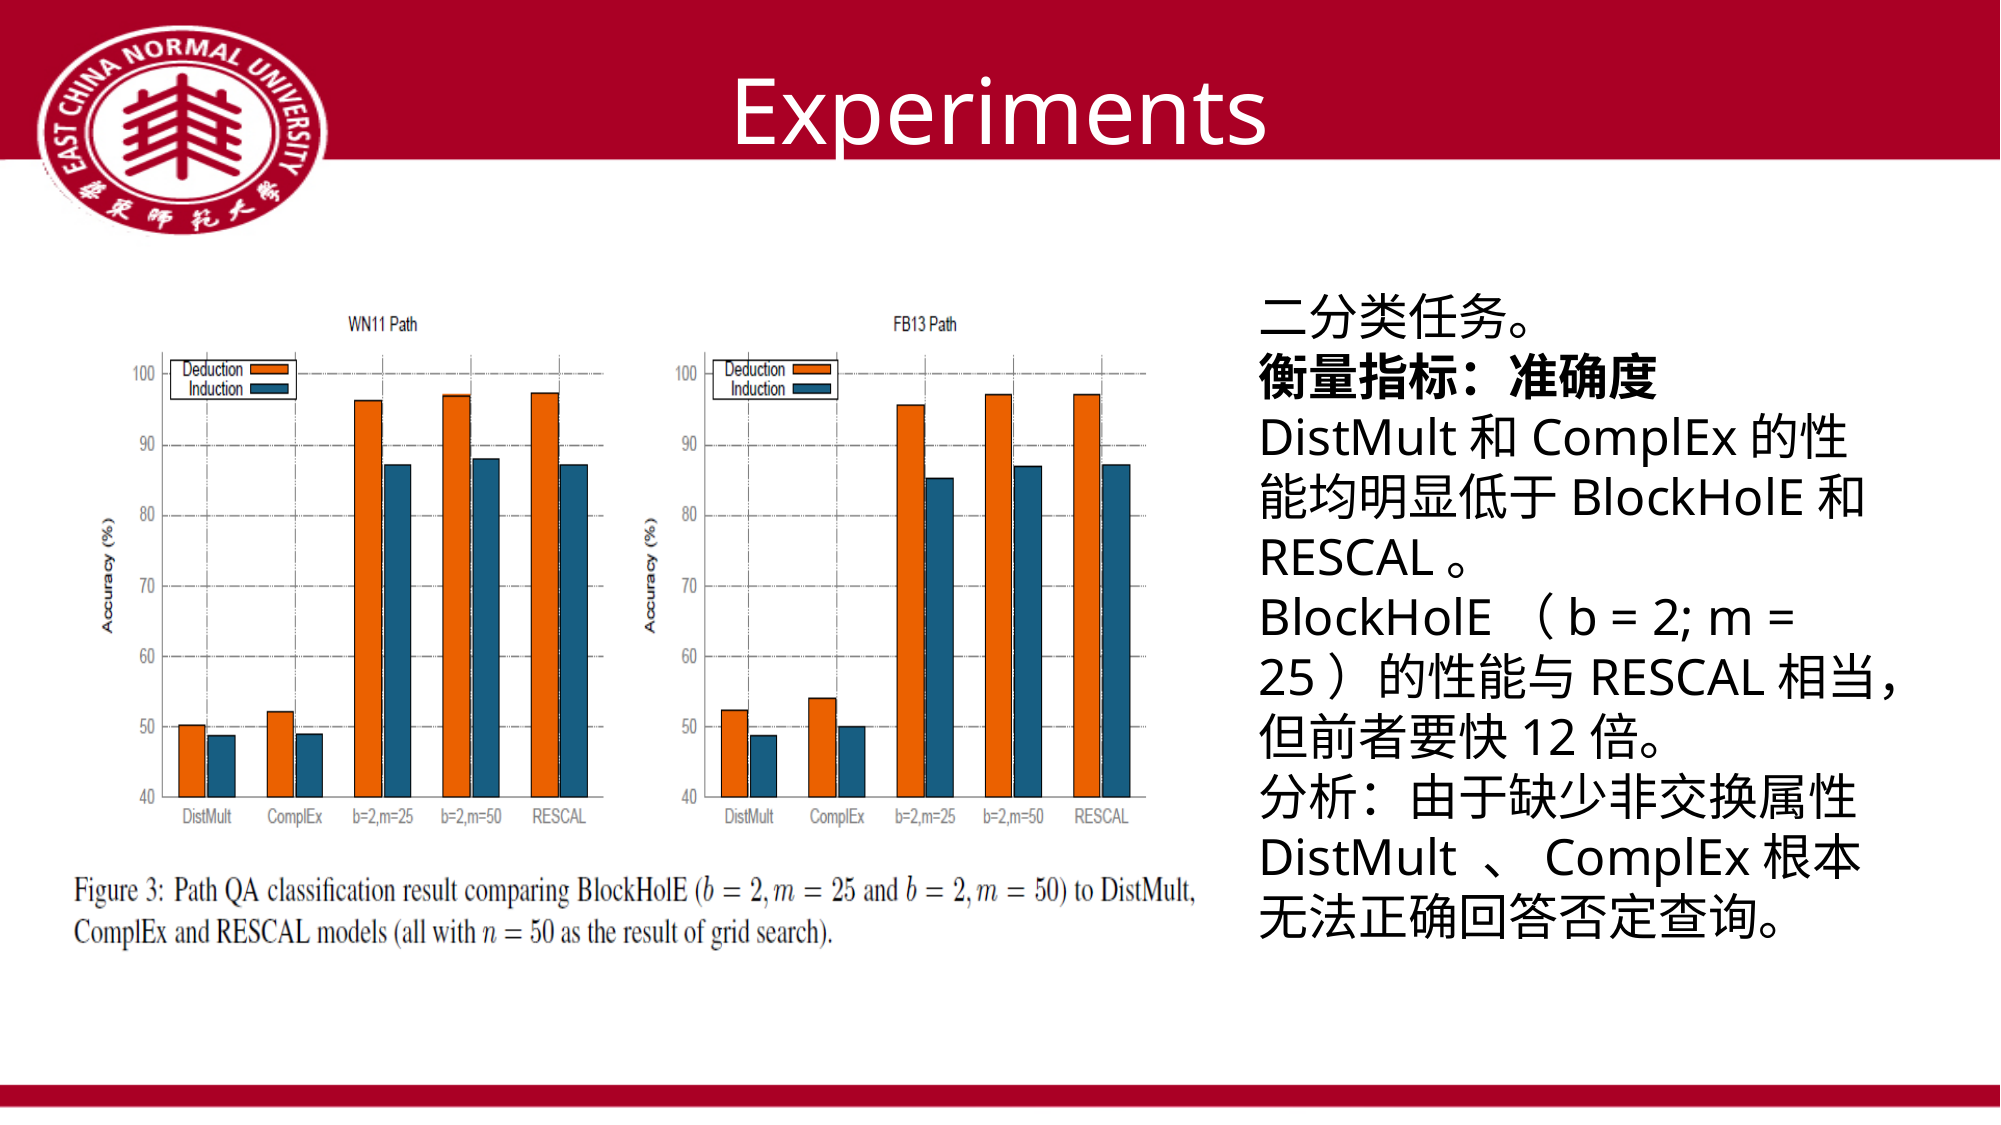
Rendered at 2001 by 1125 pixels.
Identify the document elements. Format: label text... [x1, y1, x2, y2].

text_box 二分类任务。 衡量指标：准确度 DistMult和ComplEx的性能均明显低于BlockHolE和RESCAL。 BlockHolE（b = 2; m = 25）的性能与RESCAL相当，但前者要快12倍。 分析：由于缺少非交换属性DistMult 、ComplEx根本无法正确回答否定查询。 [1243, 277, 1900, 1058]
list [99, 262, 1900, 1005]
picture [0, 0, 2000, 1125]
title Experiments [99, 45, 1900, 233]
